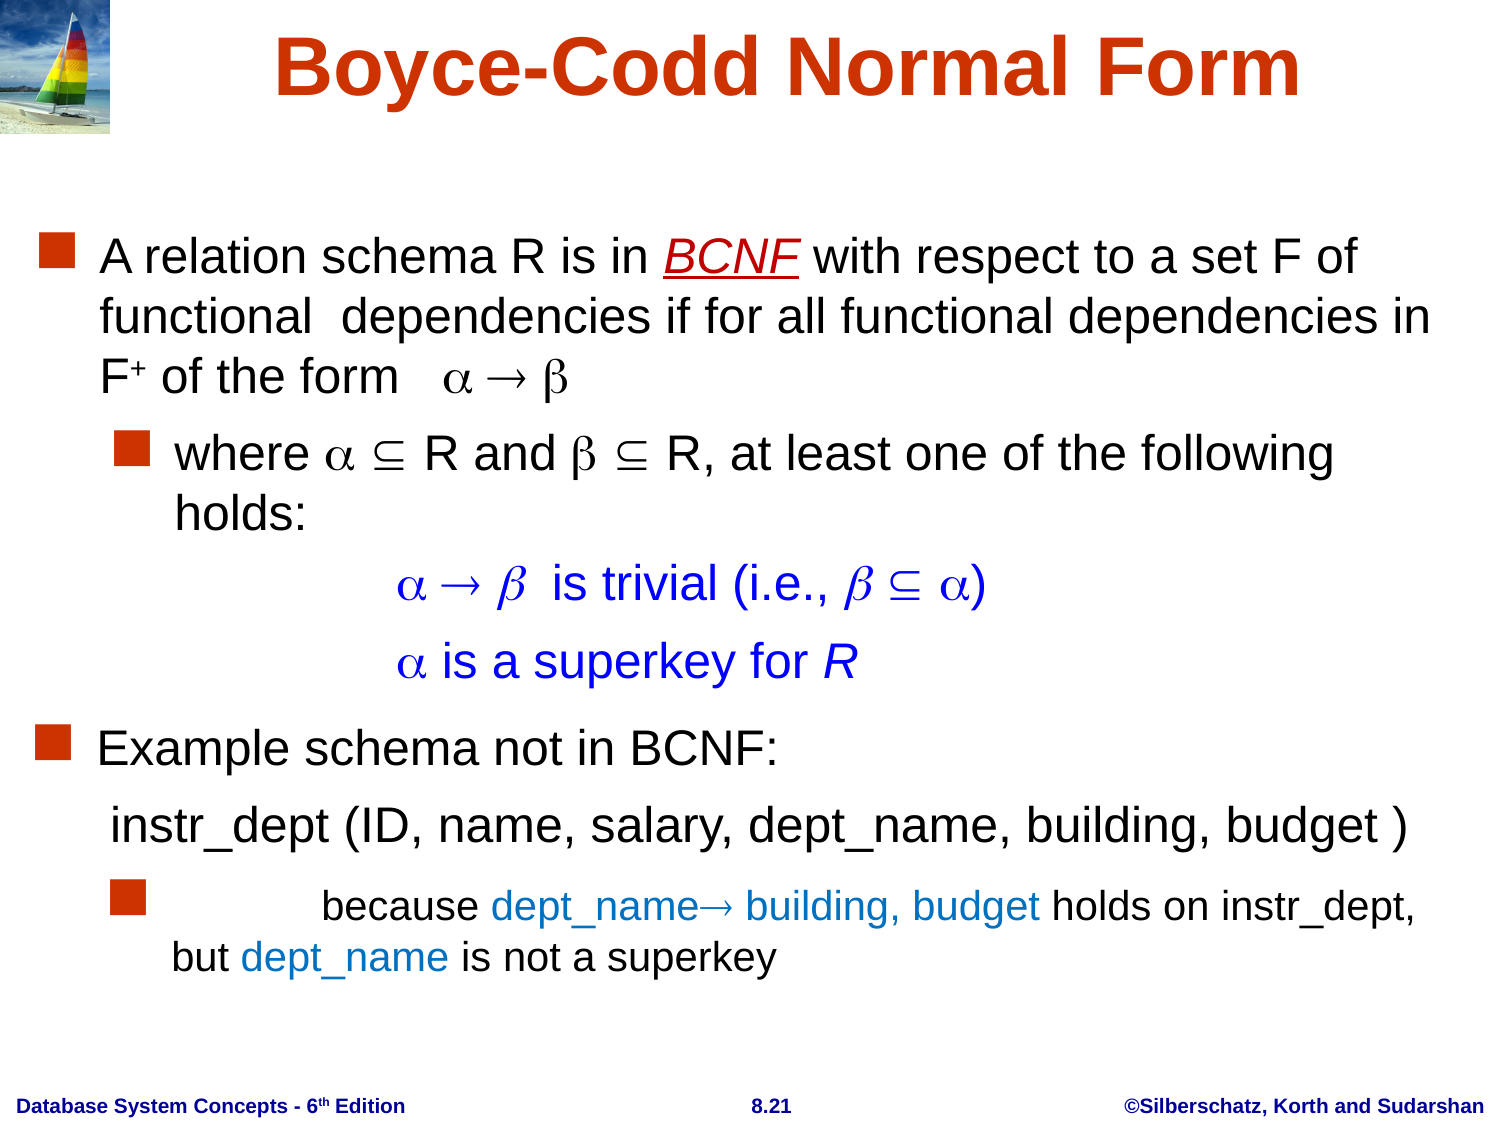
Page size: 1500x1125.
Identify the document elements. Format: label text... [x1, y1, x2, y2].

title Boyce-Codd Normal Form [126, 19, 1451, 120]
picture [0, 0, 110, 134]
text_box A relation schema R is in BCNF with respect to a set F of functional dependencies if for all functional dependencies in F+ of the form    where   R and   R, at least one of the following holds: [28, 215, 1472, 705]
text_box Example schema not in BCNF: instr_dept (ID, name, salary, dept_name, building, budget ) because dept_name building, budget holds on instr_dept, but dept_name is not a superkey [24, 707, 1468, 1029]
